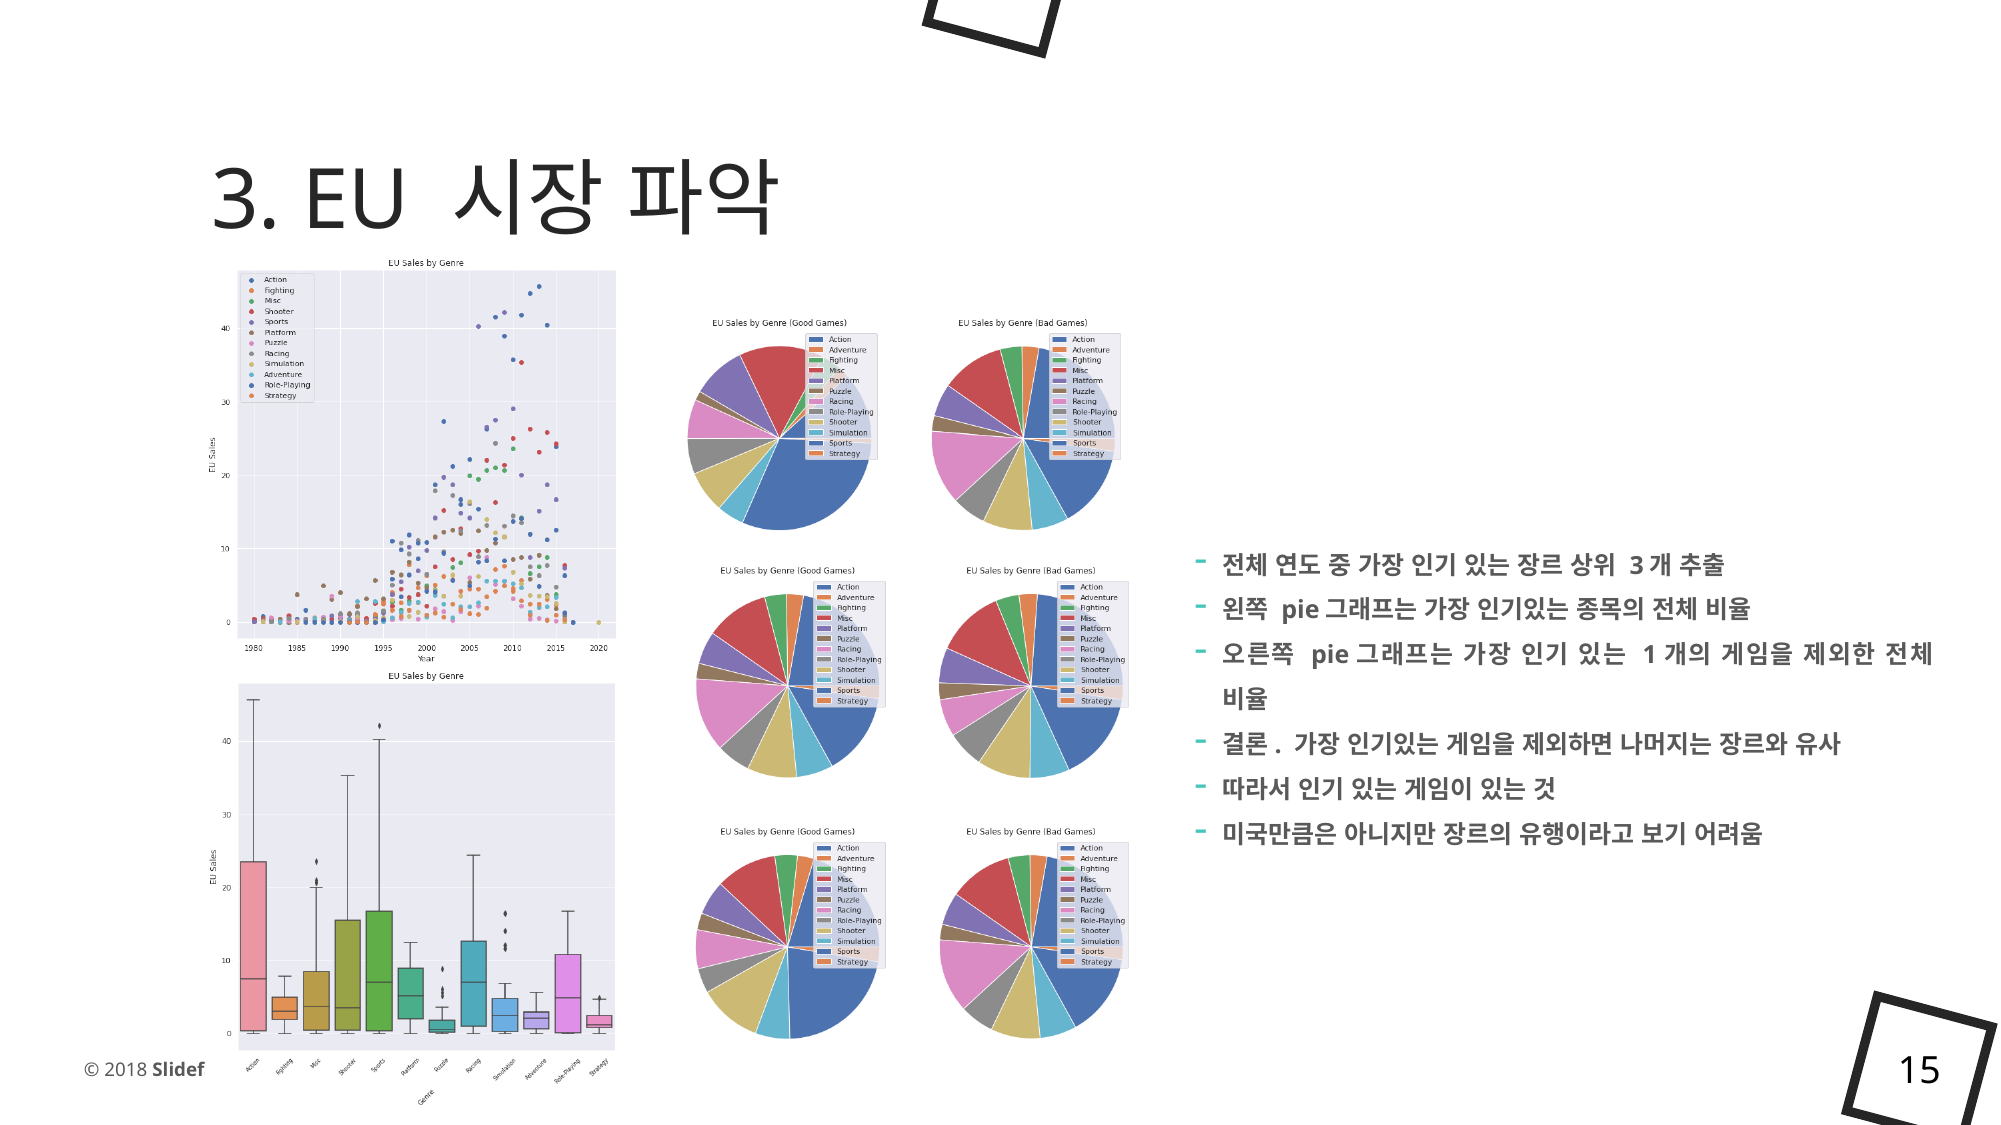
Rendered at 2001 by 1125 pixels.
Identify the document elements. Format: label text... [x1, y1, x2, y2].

picture [681, 823, 1136, 1060]
picture [681, 562, 1136, 799]
text_box [926, 0, 1058, 55]
text_box 전체 연도 중 가장 인기 있는 장르 상위 3개 추출 왼쪽 pie그래프는 가장 인기있는 종목의 전체 비율 오른쪽 pie그래프는 가장 인기 있는 1개의 게임을 제외한 전체 비율 결론. 가장 인기있는 게임을 제외하면 나머지는 장르와 유사 따라서 인기 있는 게임이 있는 것 미국만큼은 아니지만 장르의 유행이라고 보기 어려움 [1179, 526, 1949, 856]
text_box 3. EU 시장 파악 [196, 138, 796, 253]
picture [204, 254, 620, 1111]
picture [673, 314, 1128, 552]
